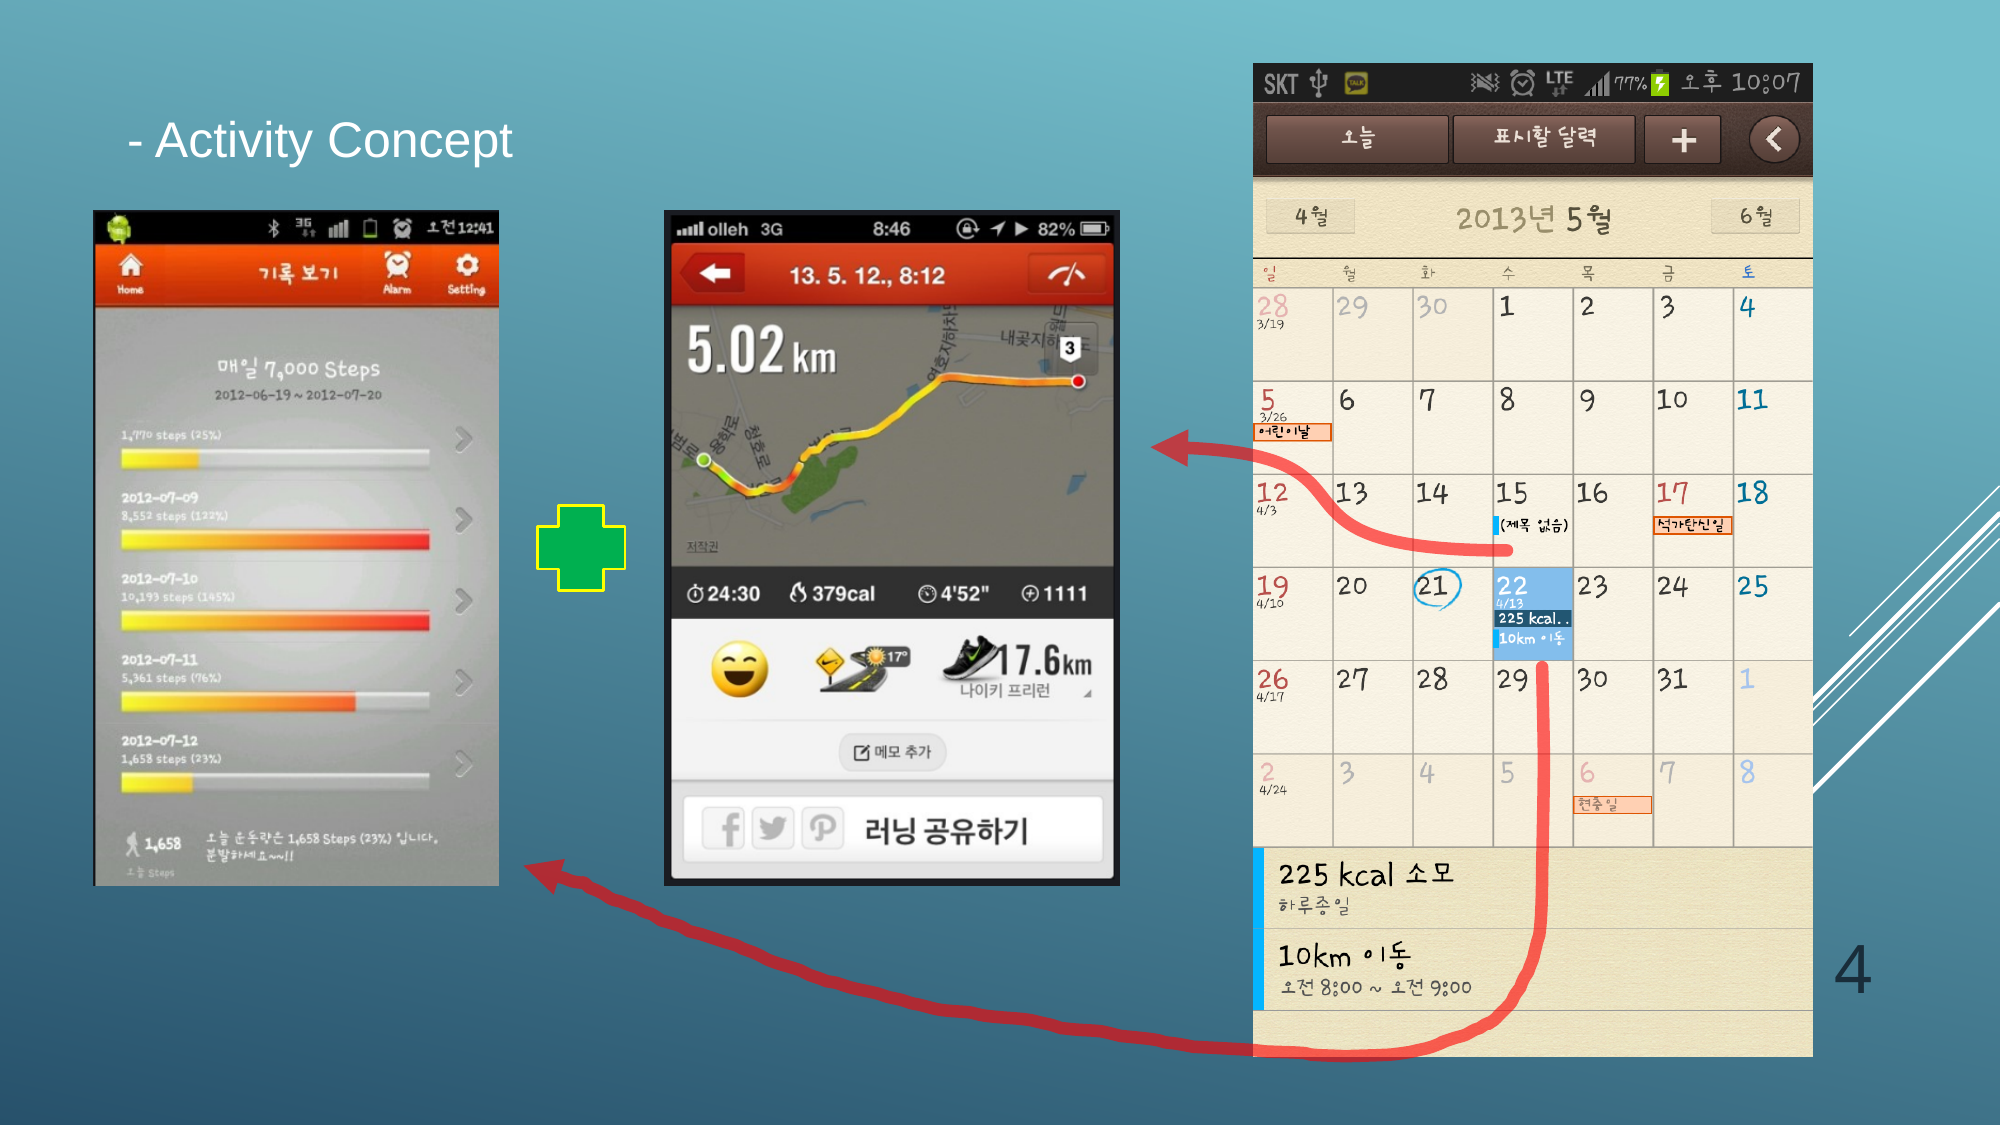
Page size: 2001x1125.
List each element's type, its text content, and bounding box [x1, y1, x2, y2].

picture [663, 209, 1120, 886]
text_box [523, 723, 1253, 1052]
text_box - Activity Concept [112, 100, 1253, 175]
picture [93, 209, 499, 886]
slide_number 4 [1813, 915, 1888, 1025]
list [1253, 63, 1813, 1058]
text_box [536, 504, 626, 592]
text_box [1150, 446, 1508, 551]
